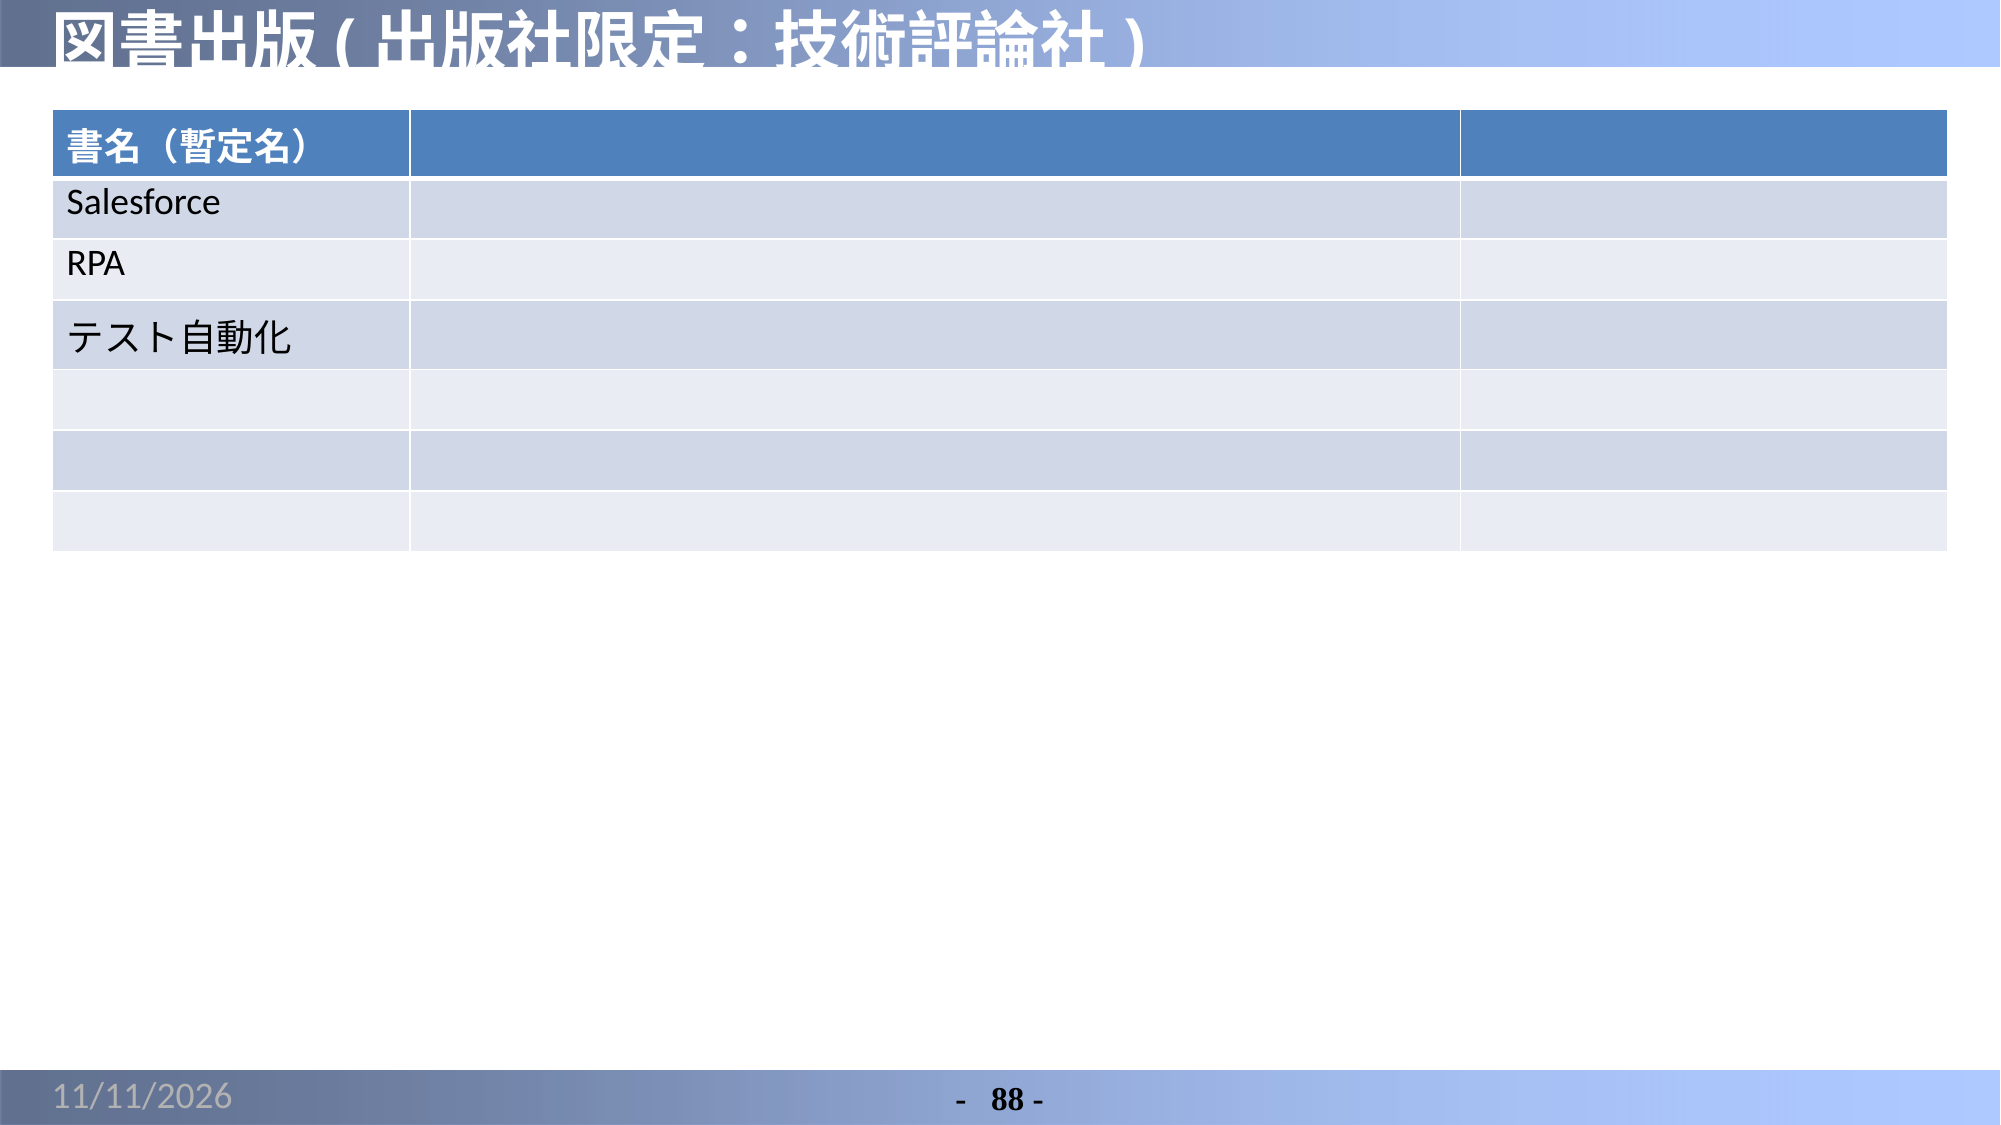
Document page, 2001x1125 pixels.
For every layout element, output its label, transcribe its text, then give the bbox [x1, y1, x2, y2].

table_cell Salesforce [53, 181, 409, 238]
title 図書出版(出版社限定：技術評論社) [51, 0, 1921, 81]
table_cell [411, 370, 1460, 429]
table_cell [411, 181, 1460, 238]
table_cell [1461, 301, 1947, 369]
table_cell [411, 240, 1460, 299]
table_cell [53, 431, 409, 490]
table_cell [53, 492, 409, 551]
table_header [1461, 110, 1947, 176]
table_cell [1461, 181, 1947, 238]
table_cell [1461, 370, 1947, 429]
table_cell RPA [53, 240, 409, 299]
table_cell [1461, 431, 1947, 490]
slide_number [51, 1071, 512, 1117]
table_cell [411, 431, 1460, 490]
slide_number - 88 - [934, 1078, 1063, 1117]
table_cell [53, 370, 409, 429]
table_header [411, 110, 1460, 176]
table_cell [411, 301, 1460, 369]
table_cell [411, 492, 1460, 551]
table_header 書名（暫定名） [53, 110, 409, 176]
table_cell テスト自動化 [53, 301, 409, 369]
table_cell [1461, 240, 1947, 299]
table_cell [1461, 492, 1947, 551]
